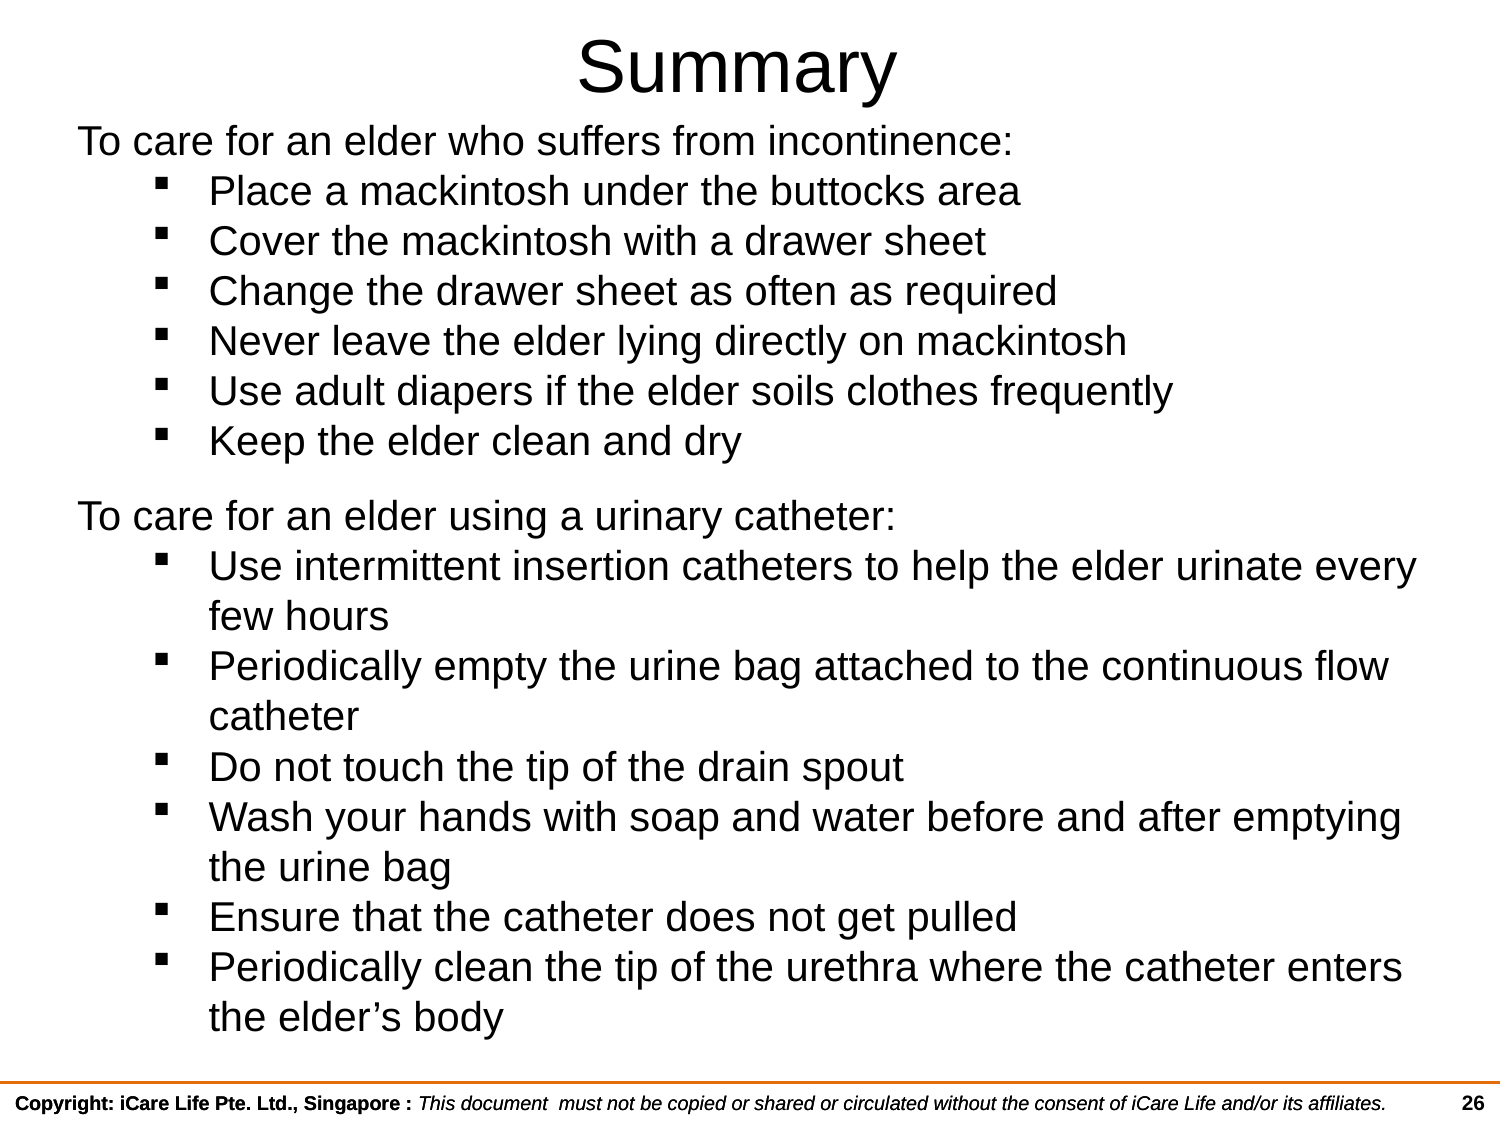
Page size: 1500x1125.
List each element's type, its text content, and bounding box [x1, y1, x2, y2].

title Summary [62, 5, 1413, 106]
text_box To care for an elder who suffers from incontinence: Place a mackintosh under the buttocks area Cover the mackintosh with a drawer sheet Change the drawer sheet as often as required Never leave the elder lying directly on mackintosh Use adult diapers if the elder soils clothes frequently Keep the elder clean and dry To care for an elder using a urinary catheter: Use intermittent insertion catheters to help the elder urinate every few hours Periodically empty the urine bag attached to the continuous flow catheter Do not touch the tip of the drain spout Wash your hands with soap and water before and after emptying the urine bag Ensure that the catheter does not get pulled Periodically clean the tip of the urethra where the catheter enters the elder’s body [62, 106, 1475, 1047]
text_box Copyright: iCare Life Pte. Ltd., Singapore : This document must not be copied or shared or circulated without the consent of iCare Life and/or its affiliates. [0, 1083, 1447, 1122]
text_box 26 [1447, 1082, 1500, 1122]
